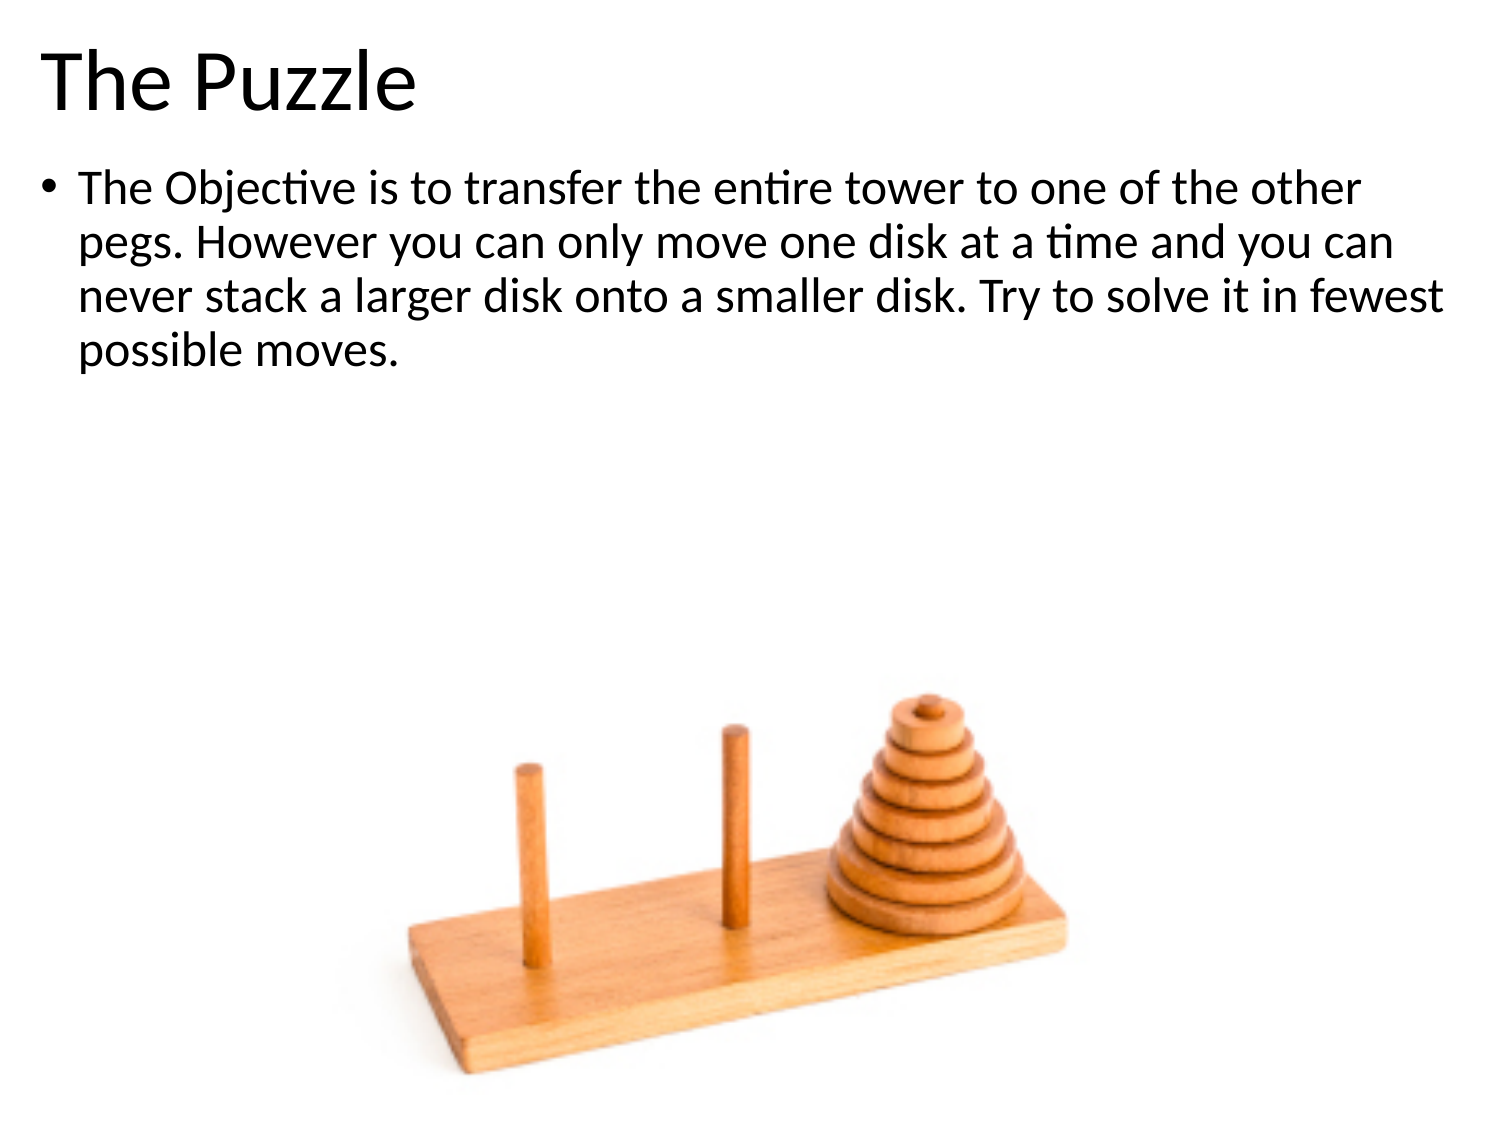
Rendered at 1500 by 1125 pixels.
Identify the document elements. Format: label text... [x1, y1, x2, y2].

picture [305, 627, 1155, 1095]
title The Puzzle [25, 26, 1469, 138]
list The Objective is to transfer the entire tower to one of the other pegs. However you can only move one disk at a time and you can never stack a larger disk onto a smaller disk. Try to solve it in fewest possible moves. [25, 154, 1469, 1014]
